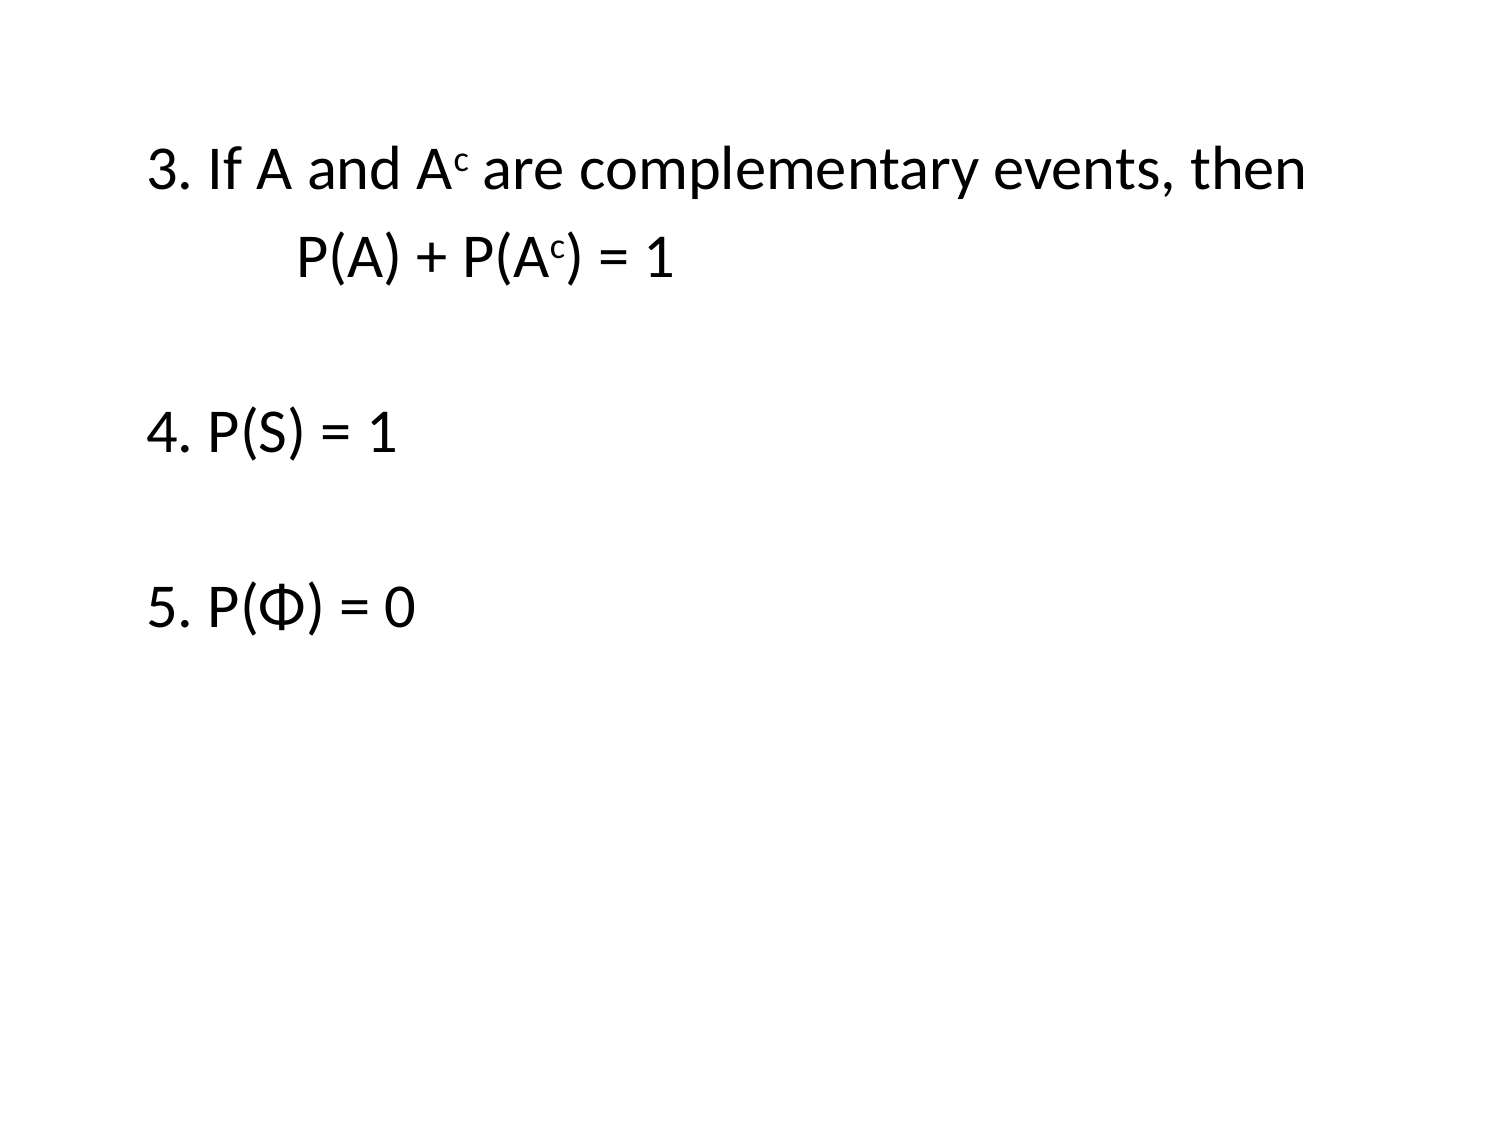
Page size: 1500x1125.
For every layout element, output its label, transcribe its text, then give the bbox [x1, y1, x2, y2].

list 3. If A and Ac are complementary events, then P(A) + P(Ac) = 1 4. P(S) = 1 5. P(Φ) = 0 [74, 119, 1426, 1076]
